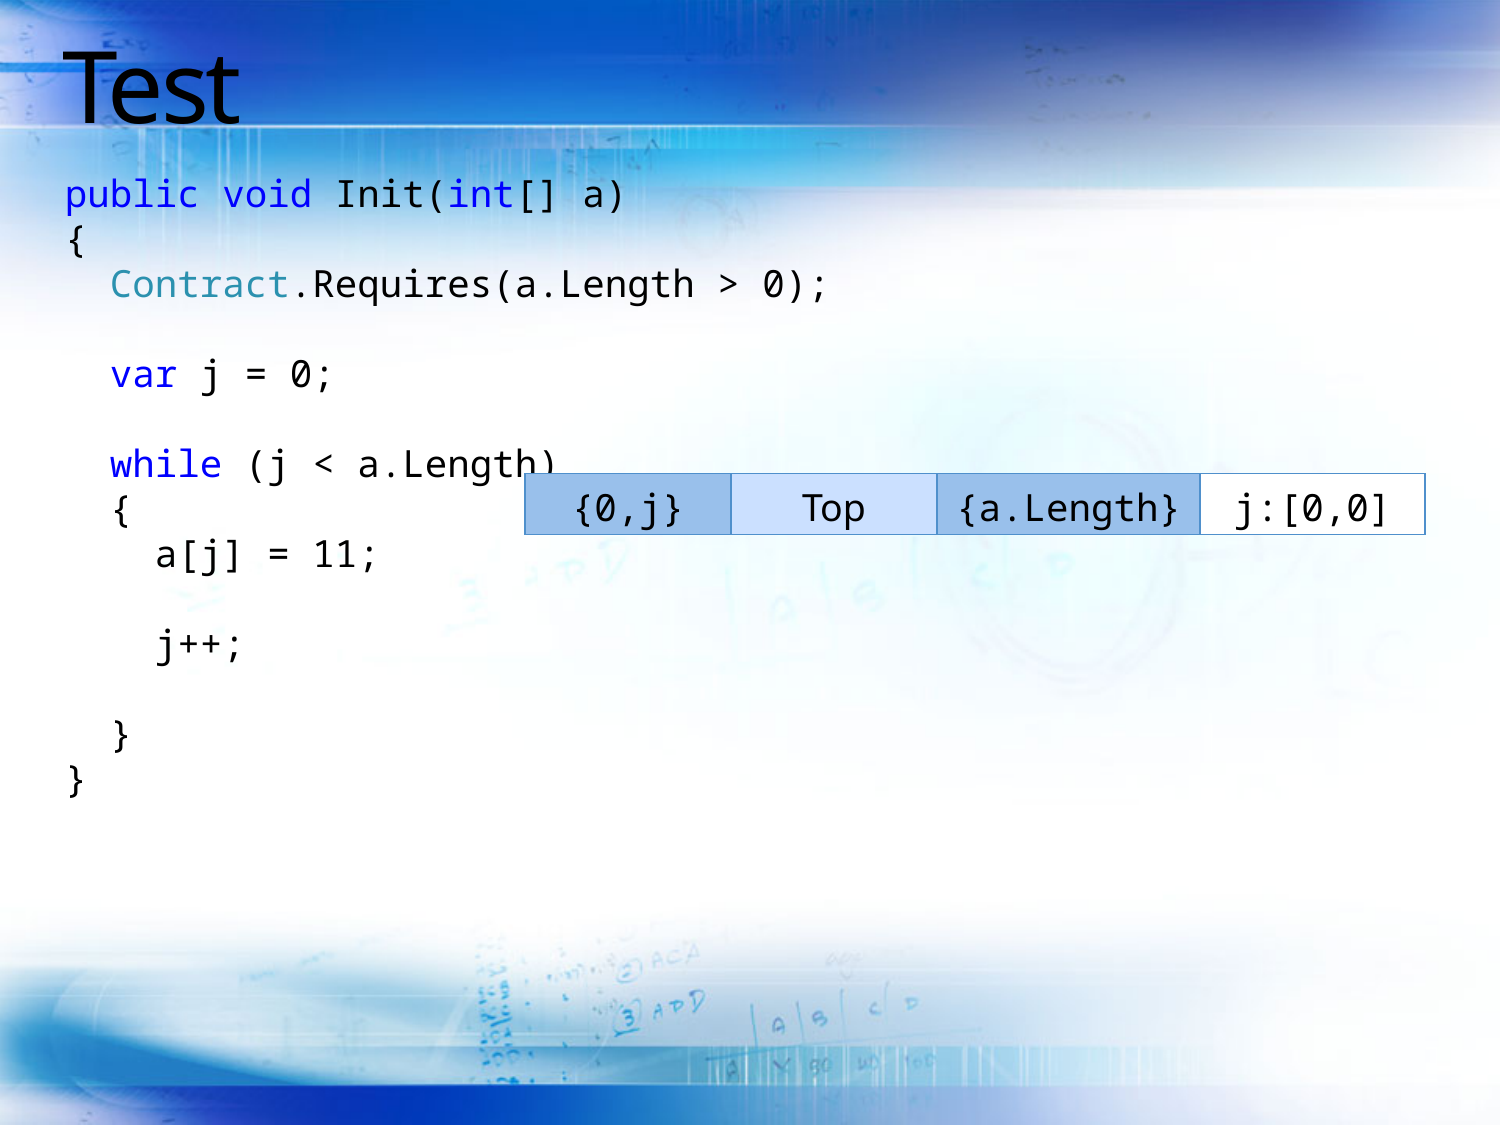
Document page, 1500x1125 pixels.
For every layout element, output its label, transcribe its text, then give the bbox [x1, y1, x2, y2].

text_box public void Init(int[] a) { Contract.Requires(a.Length > 0); var j = 0; while (j < a.Length) { a[j] = 11; j++; } } [50, 162, 1150, 808]
table_header {a.Length} [938, 474, 1199, 534]
table_header j:[0,0] [1201, 474, 1424, 534]
title Test [62, 37, 1438, 147]
picture [0, 0, 1500, 1125]
table_header Top [732, 474, 936, 534]
table_header {0,j} [526, 474, 730, 534]
